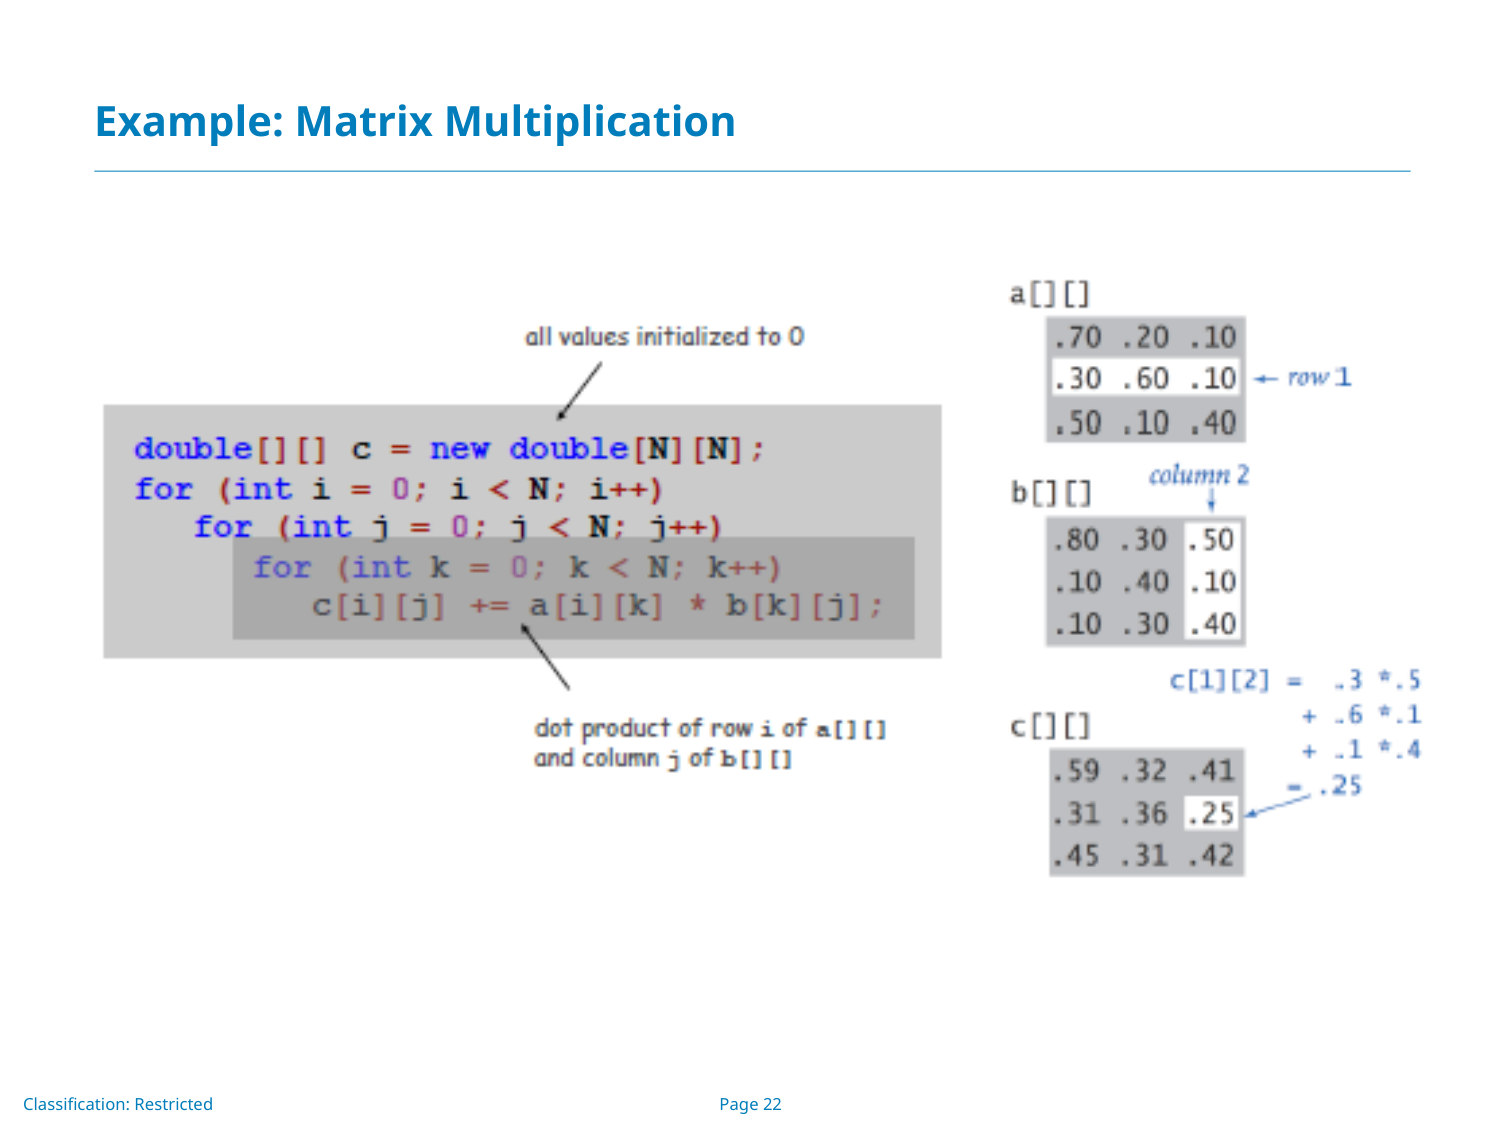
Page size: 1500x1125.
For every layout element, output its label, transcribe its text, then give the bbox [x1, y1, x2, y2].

title Example: Matrix Multiplication [93, 93, 1411, 172]
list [71, 276, 1433, 894]
